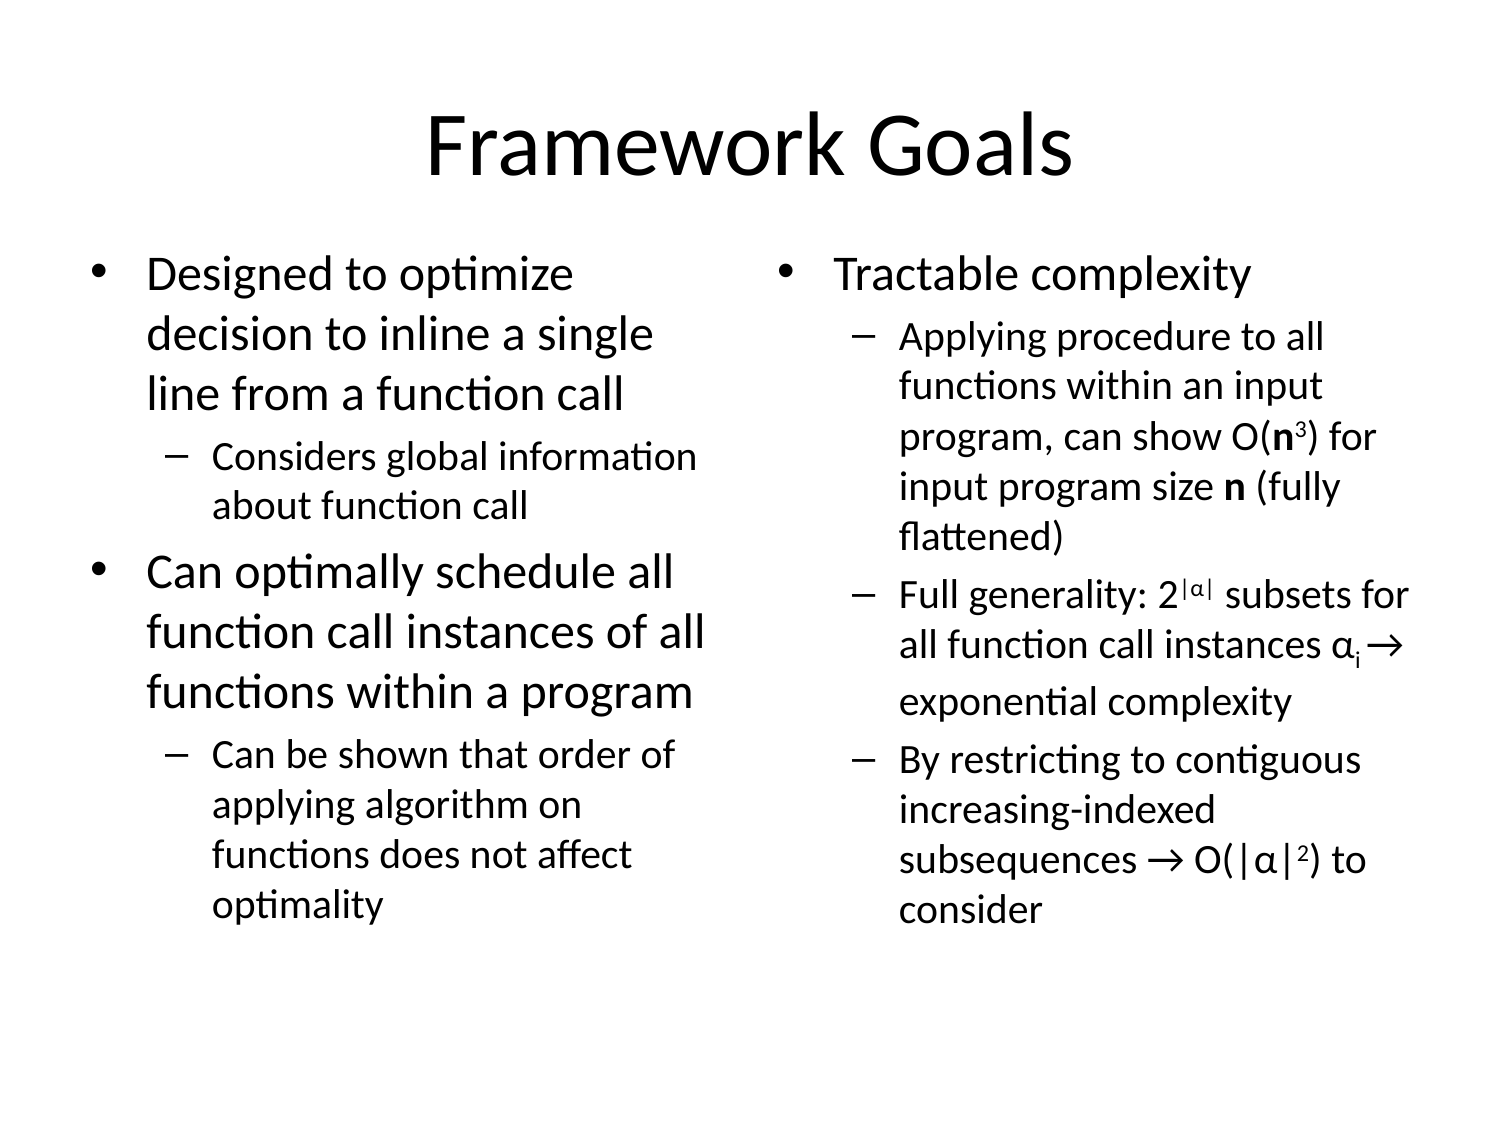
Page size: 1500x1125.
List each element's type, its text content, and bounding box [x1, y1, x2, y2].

list Designed to optimize decision to inline a single line from a function call Considers global information about function call Can optimally schedule all function call instances of all functions within a program Can be shown that order of applying algorithm on functions does not affect optimality [75, 232, 738, 1005]
title Framework Goals [75, 45, 1425, 233]
list Tractable complexity Applying procedure to all functions within an input program, can show O(n3) for input program size n (fully flattened) Full generality: 2|α| subsets for all function call instances αi → exponential complexity By restricting to contiguous increasing-indexed subsequences → O(|α|2) to consider [761, 232, 1425, 1005]
